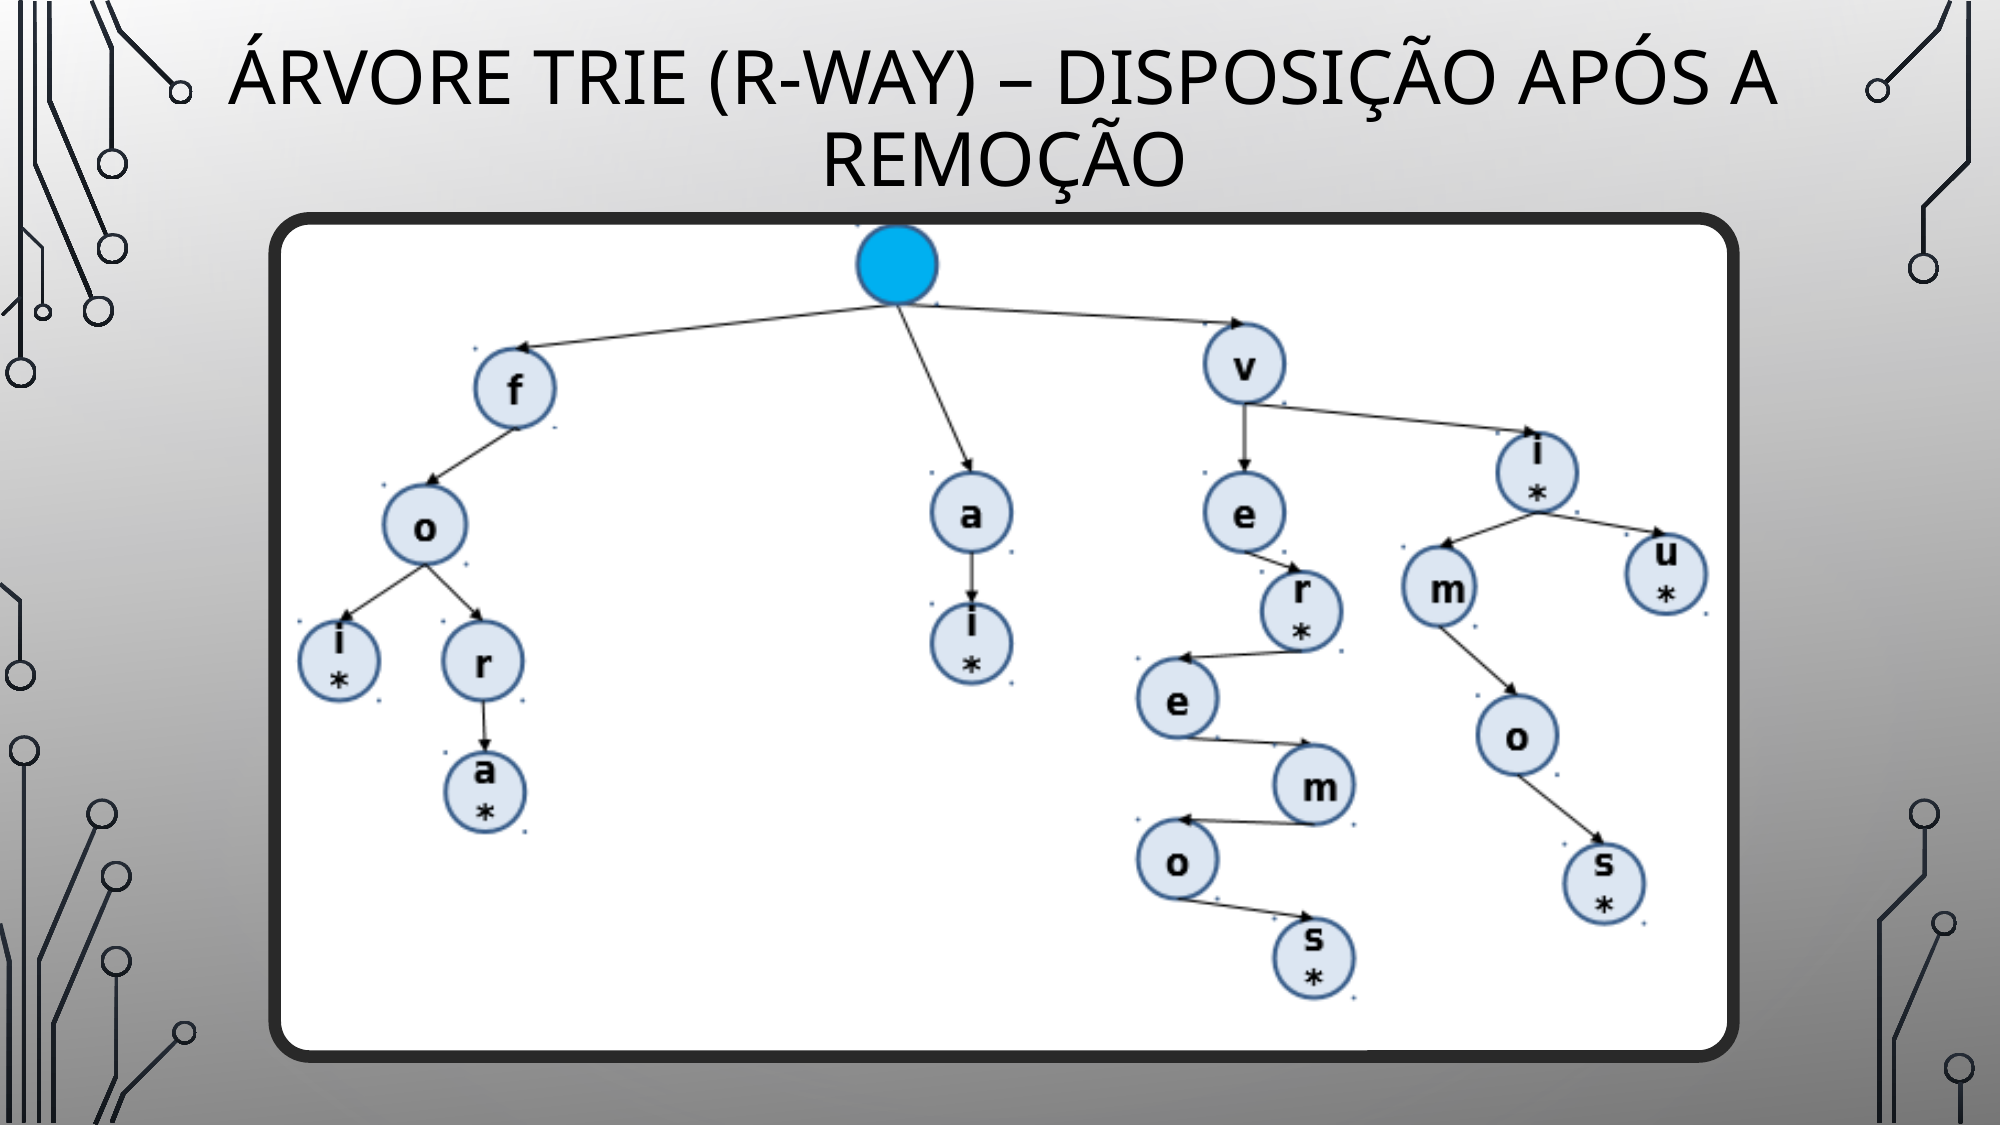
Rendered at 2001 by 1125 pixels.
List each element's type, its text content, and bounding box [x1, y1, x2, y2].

title áRvore trie (R-way) – disposição após a remoção [191, 0, 1817, 243]
picture [274, 218, 1734, 1057]
